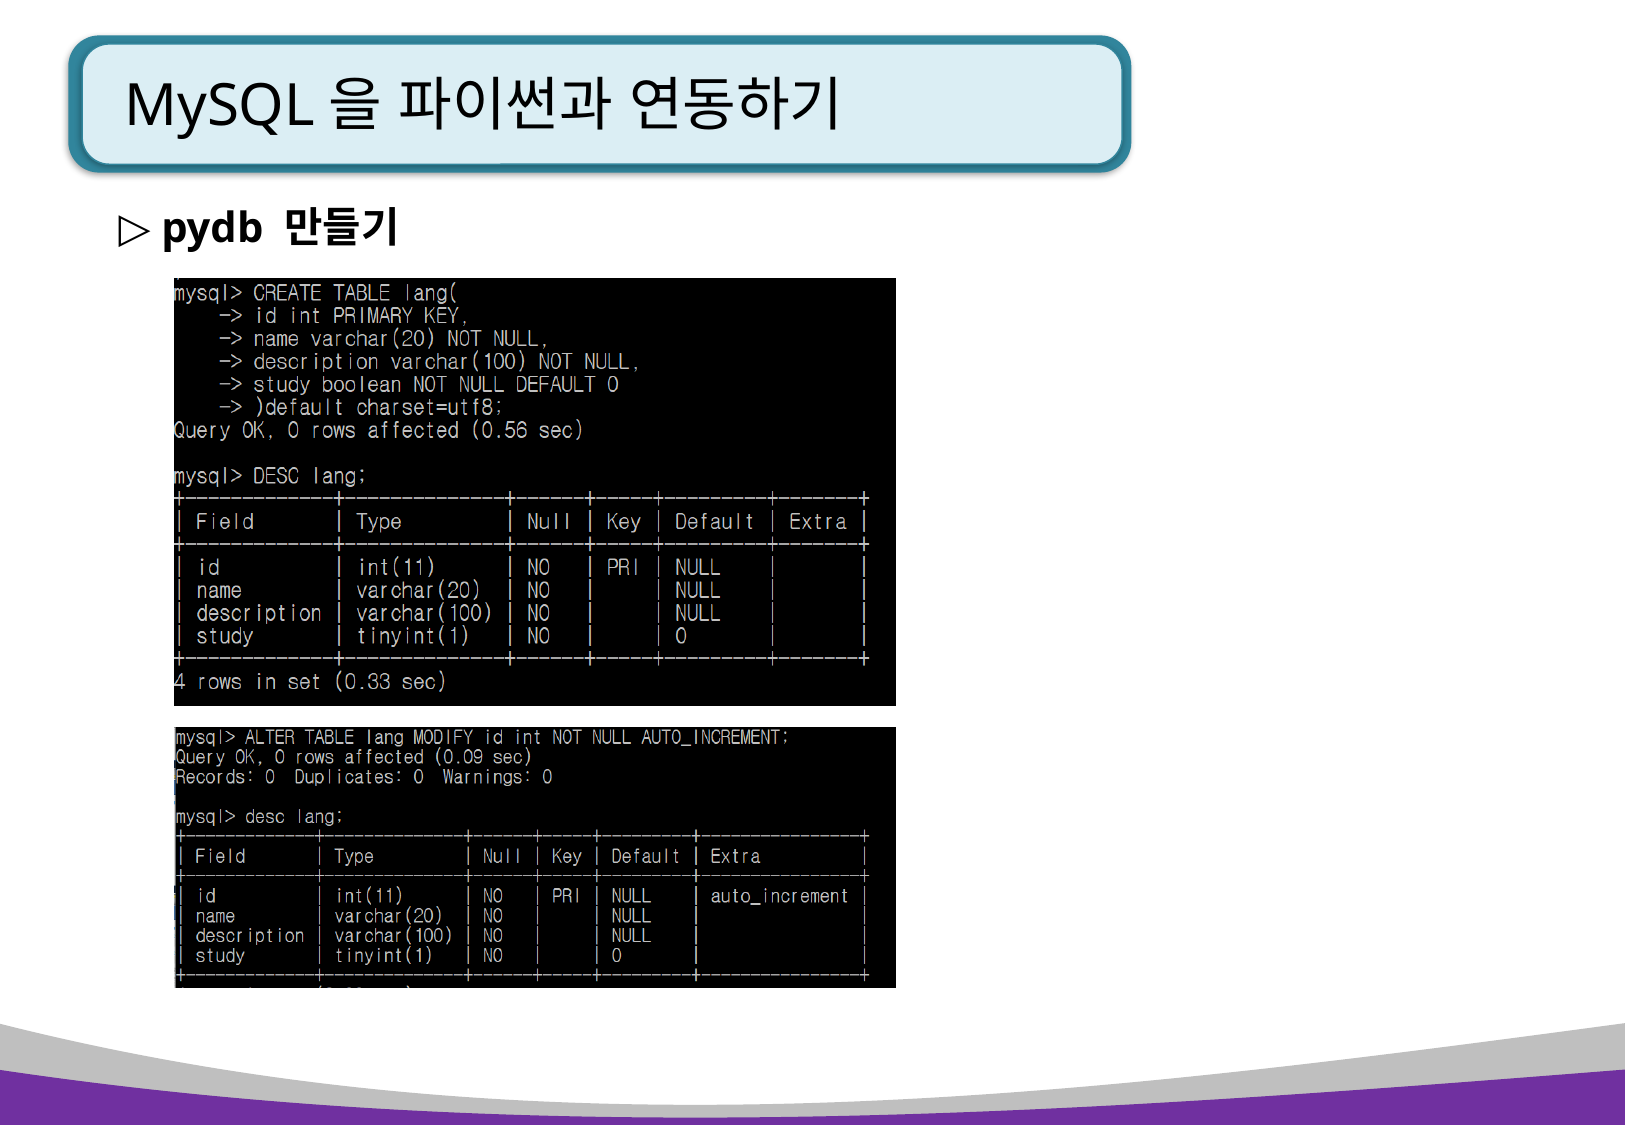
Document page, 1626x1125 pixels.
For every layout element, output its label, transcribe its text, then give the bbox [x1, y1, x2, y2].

picture [174, 278, 896, 706]
picture [174, 727, 896, 988]
text_box MySQL을 파이썬과 연동하기 [94, 32, 1262, 173]
text_box ▷ pydb 만들기 [103, 193, 1581, 258]
